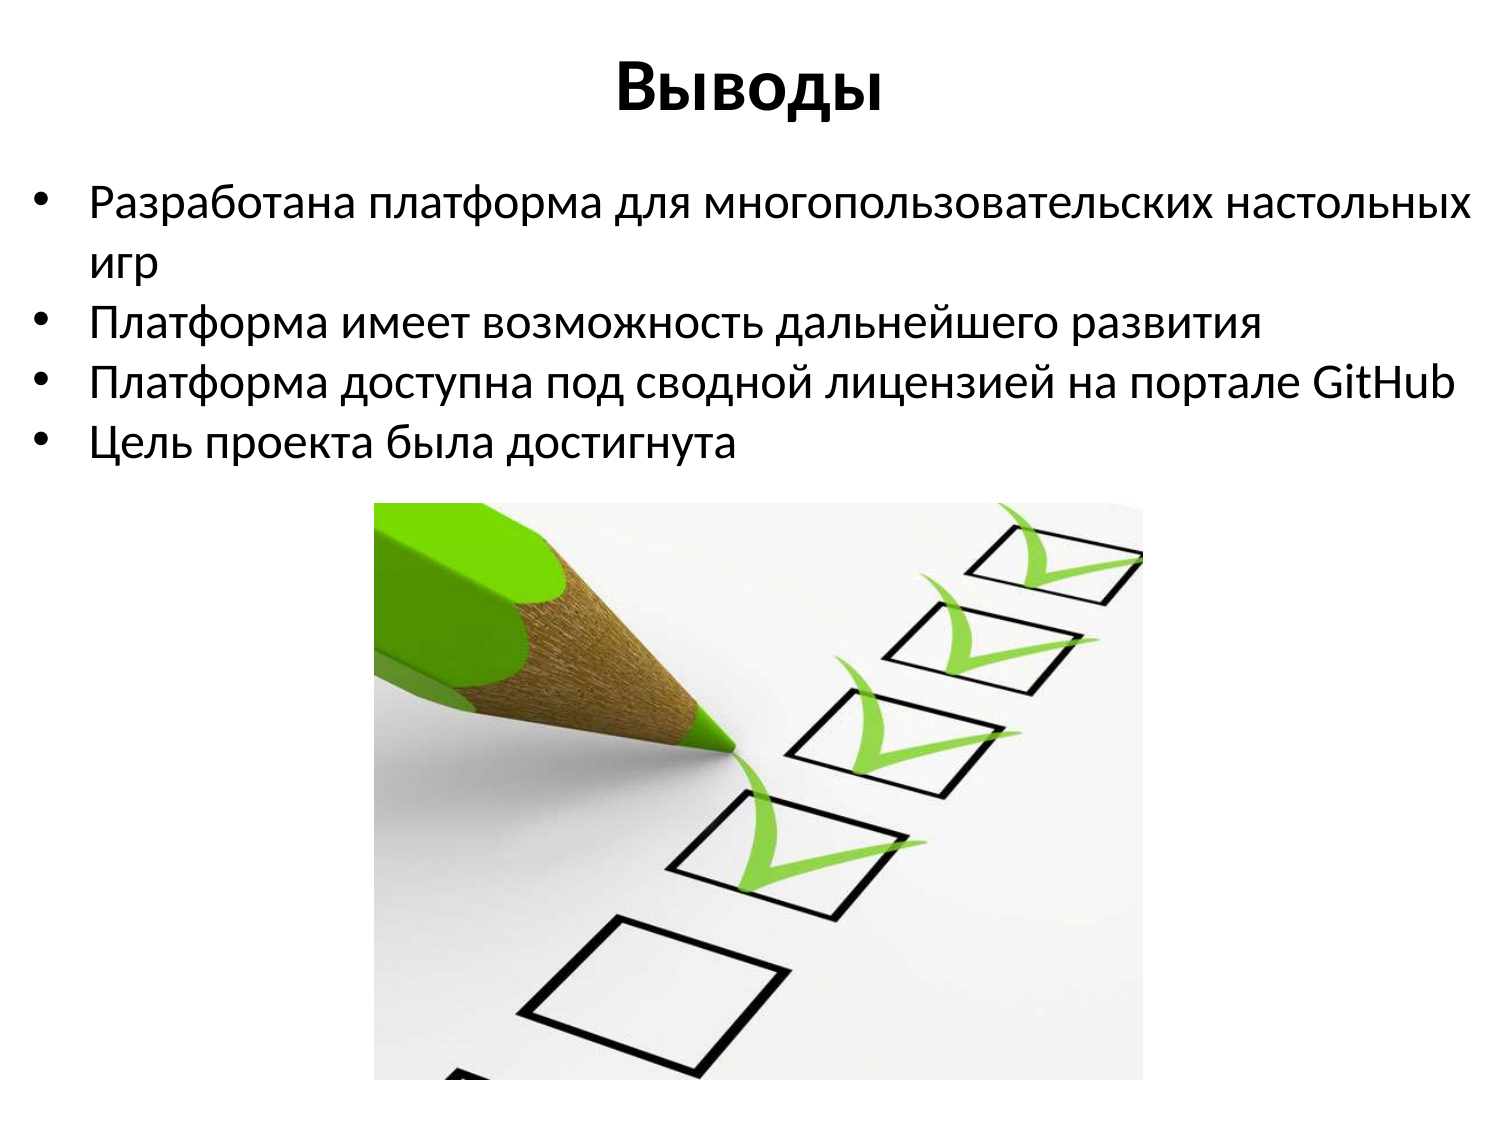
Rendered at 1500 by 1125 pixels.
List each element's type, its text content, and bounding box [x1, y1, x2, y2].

title Выводы [0, 0, 1500, 161]
text_box Разработана платформа для многопользовательских настольных игр Платформа имеет возможность дальнейшего развития Платформа доступна под сводной лицензией на портале GitHub Цель проекта была достигнута [17, 160, 1500, 476]
picture [374, 503, 1143, 1081]
